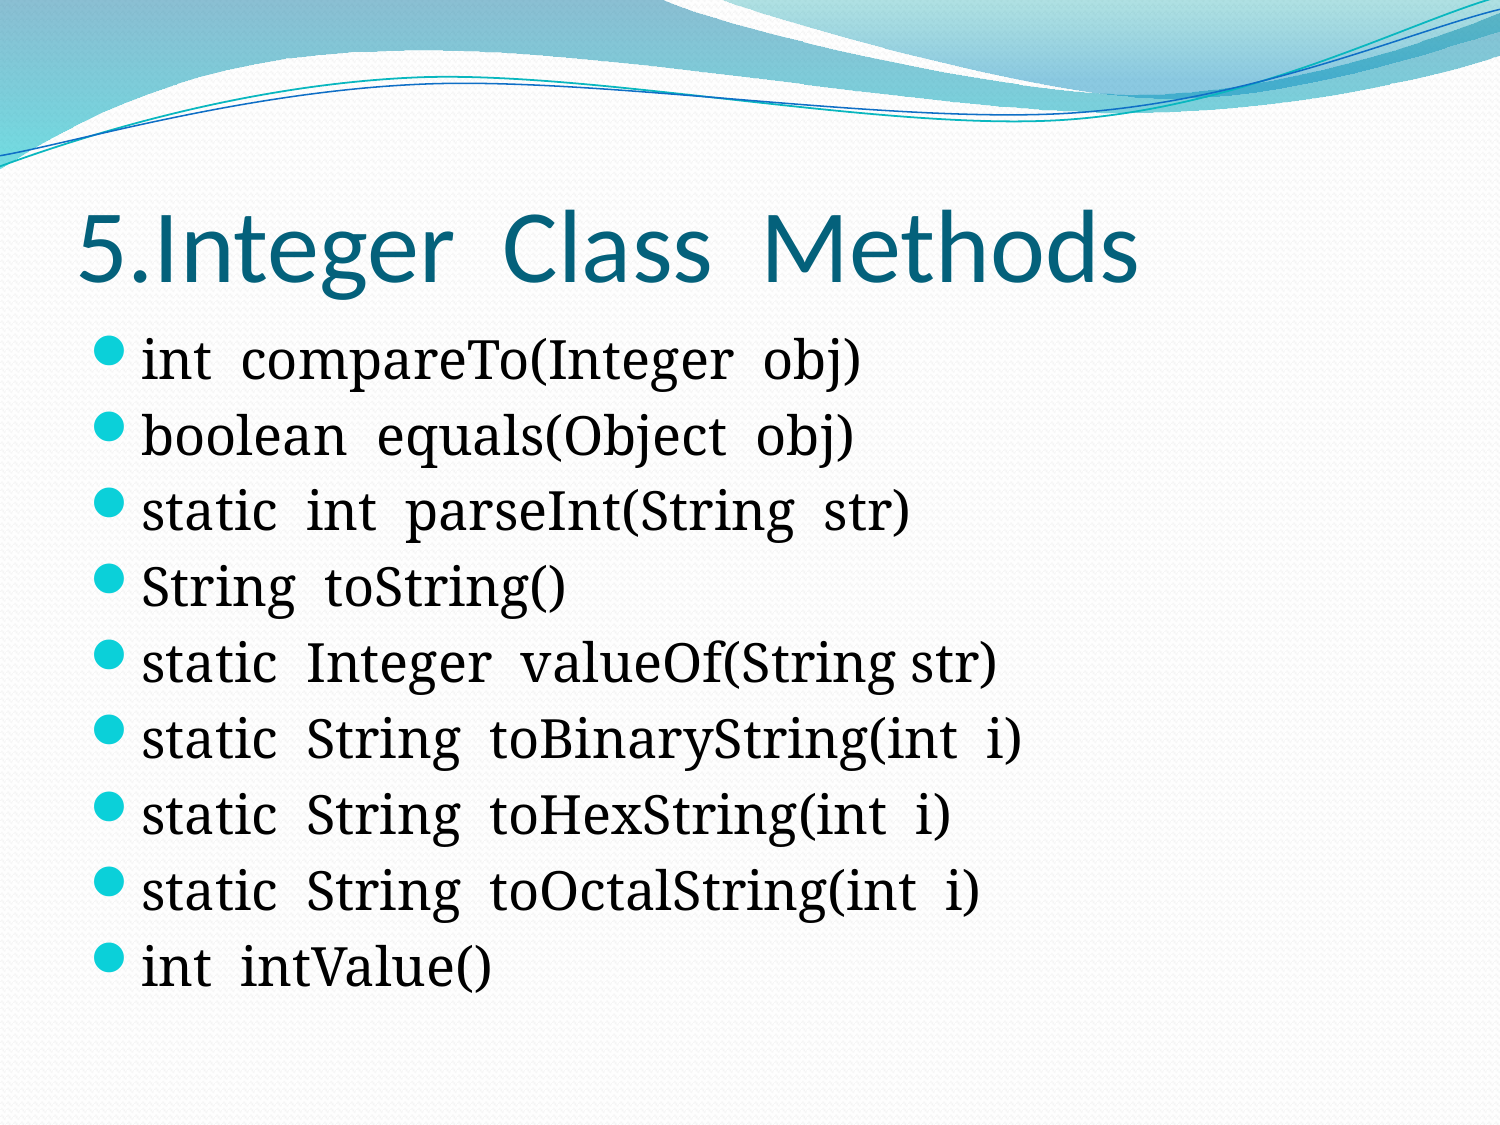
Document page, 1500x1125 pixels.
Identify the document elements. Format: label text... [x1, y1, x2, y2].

title 5.Integer Class Methods [75, 115, 1425, 303]
list int compareTo(Integer obj) boolean equals(Object obj) static int parseInt(String str) String toString() static Integer valueOf(String str) static String toBinaryString(int i) static String toHexString(int i) static String toOctalString(int i) int intValue() [75, 317, 1425, 1038]
